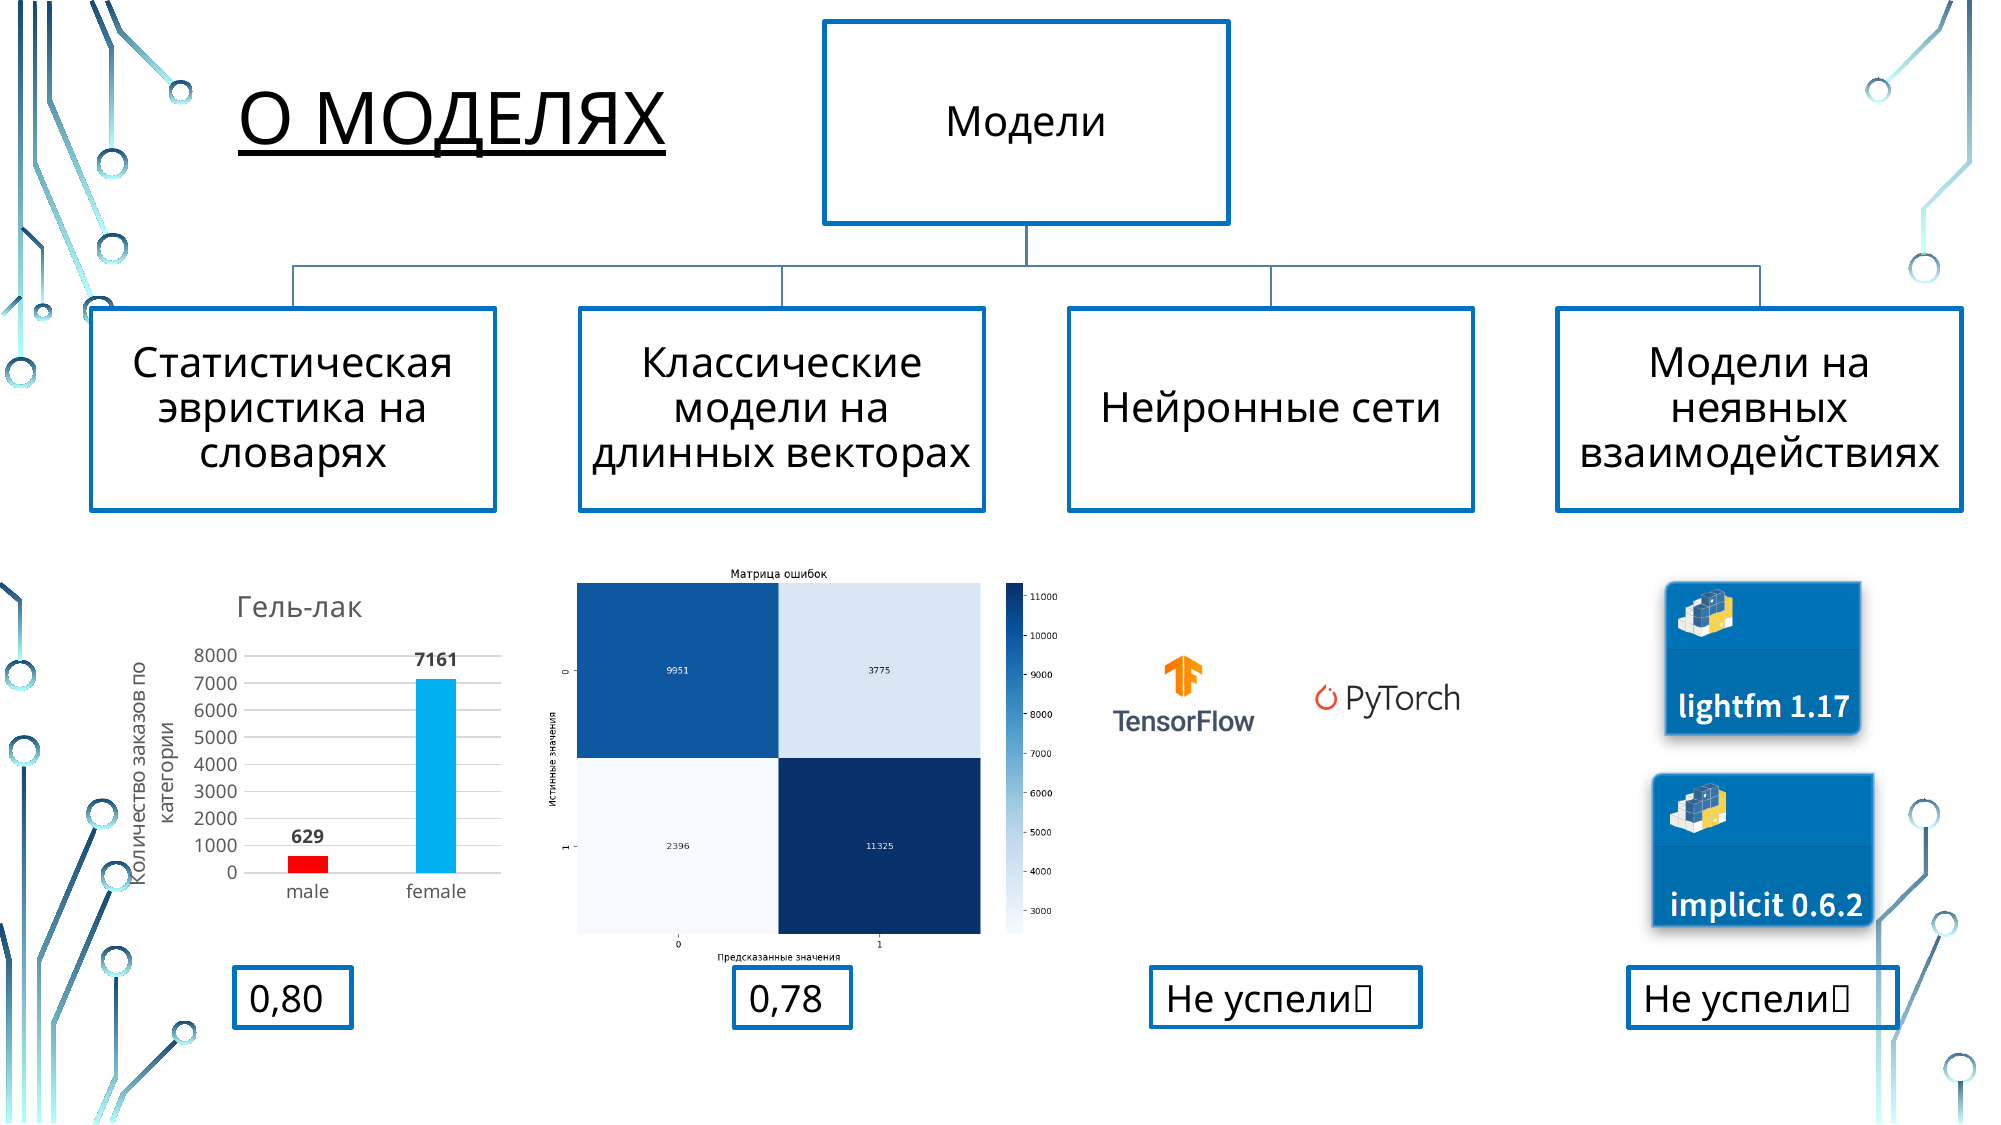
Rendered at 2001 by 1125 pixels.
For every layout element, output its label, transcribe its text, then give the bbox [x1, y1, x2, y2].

text_box 0,80 [234, 967, 352, 1028]
picture [1665, 582, 1861, 735]
picture [542, 562, 1064, 969]
text_box Не успели [1150, 967, 1421, 1028]
text_box Не успели [1628, 967, 1898, 1028]
text_box 0,78 [733, 969, 852, 1028]
picture [1652, 773, 1874, 927]
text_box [89, 0, 1964, 543]
chart [89, 562, 510, 913]
picture [1074, 562, 1497, 827]
